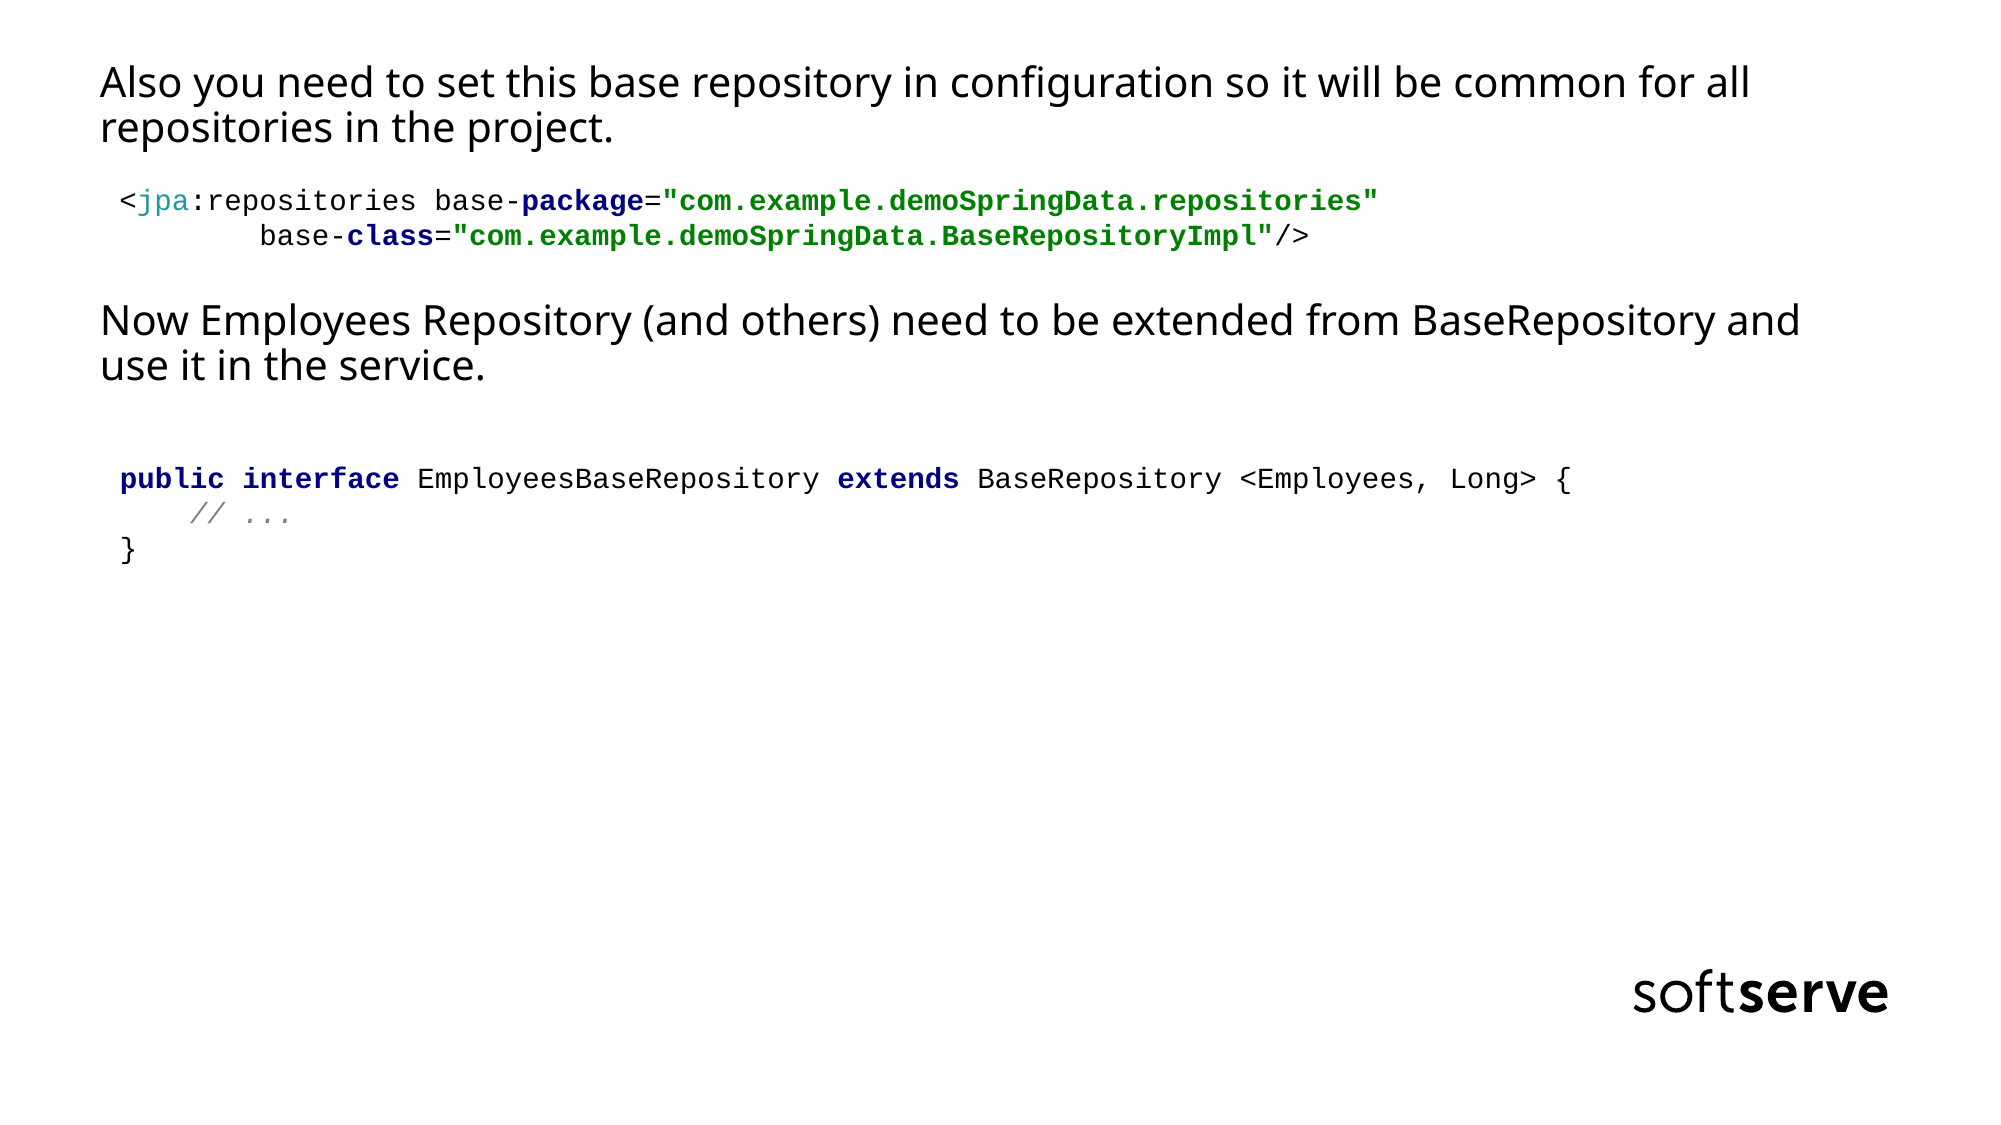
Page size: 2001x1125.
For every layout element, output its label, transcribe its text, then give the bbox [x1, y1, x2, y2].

text_box Now Employees Repository (and others) need to be extended from BaseRepository and use it in the service. [99, 291, 1875, 411]
text_box <jpa:repositories base-package="com.example.demoSpringData.repositories" base-class="com.example.demoSpringData.BaseRepositoryImpl"/> [104, 173, 1395, 259]
text_box Also you need to set this base repository in configuration so it will be common for all repositories in the project. [99, 54, 1875, 173]
text_box public interface EmployeesBaseRepository extends BaseRepository <Employees, Long> { // ... } [104, 451, 1588, 607]
